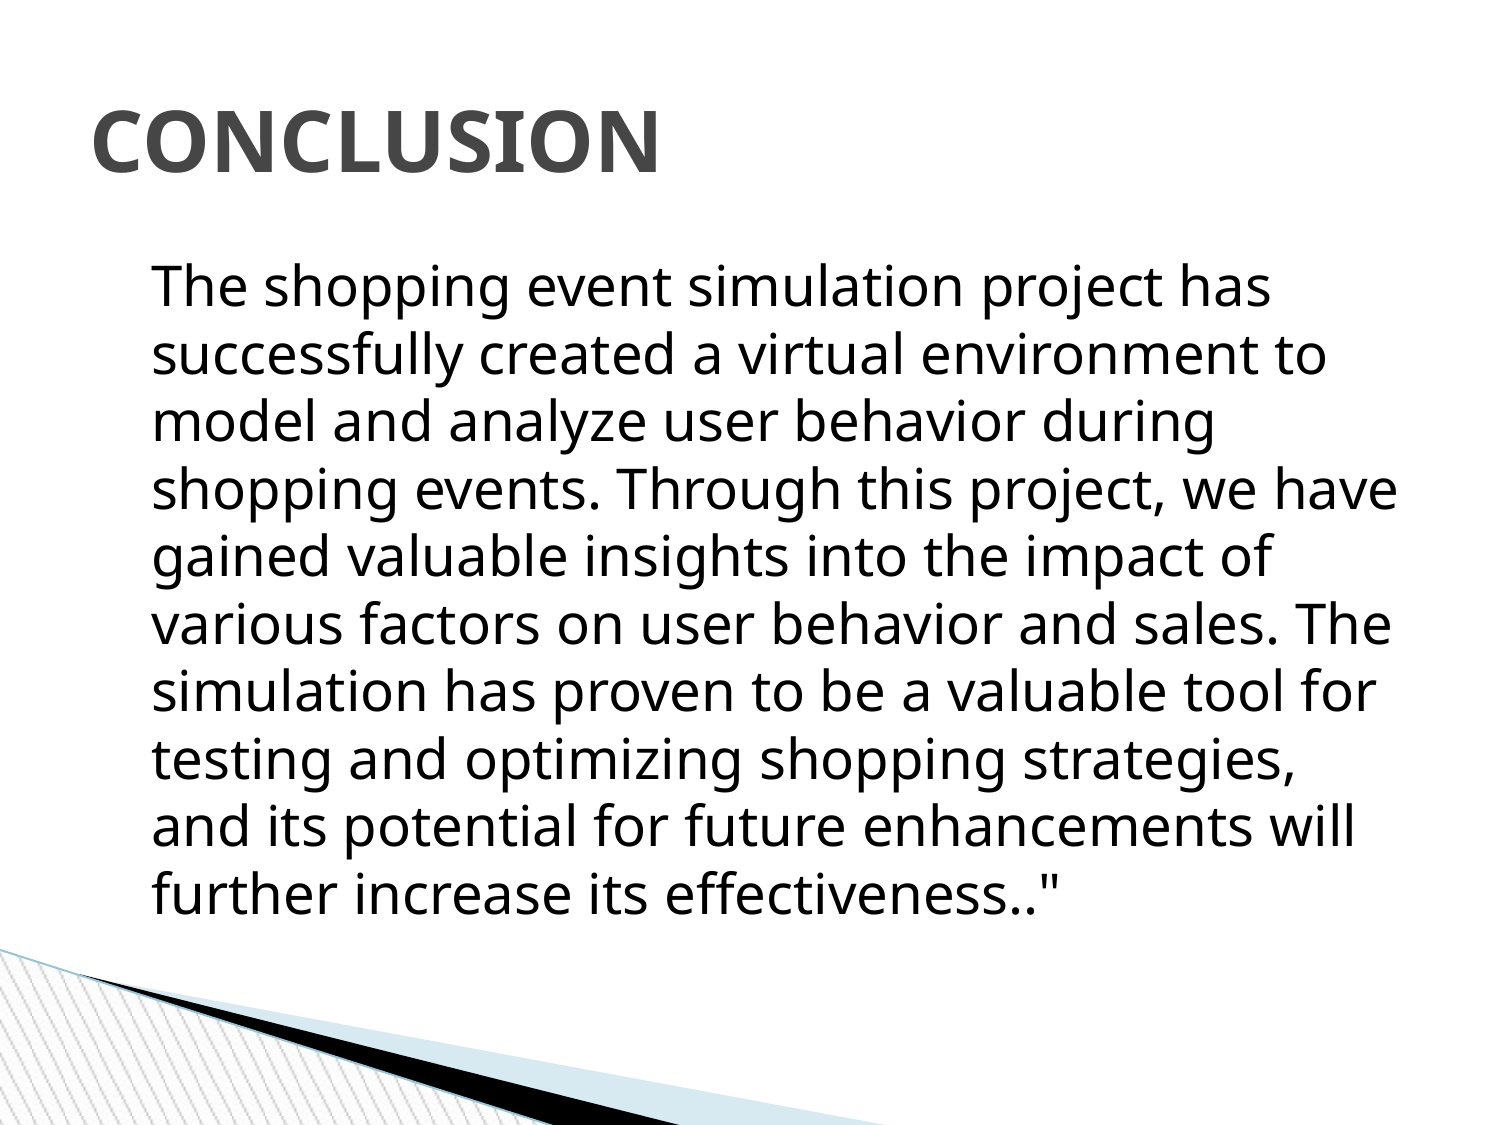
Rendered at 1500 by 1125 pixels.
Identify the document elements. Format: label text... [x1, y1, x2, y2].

title CONCLUSION [75, 45, 1425, 233]
list The shopping event simulation project has successfully created a virtual environment to model and analyze user behavior during shopping events. Through this project, we have gained valuable insights into the impact of various factors on user behavior and sales. The simulation has proven to be a valuable tool for testing and optimizing shopping strategies, and its potential for future enhancements will further increase its effectiveness.." [75, 243, 1425, 986]
